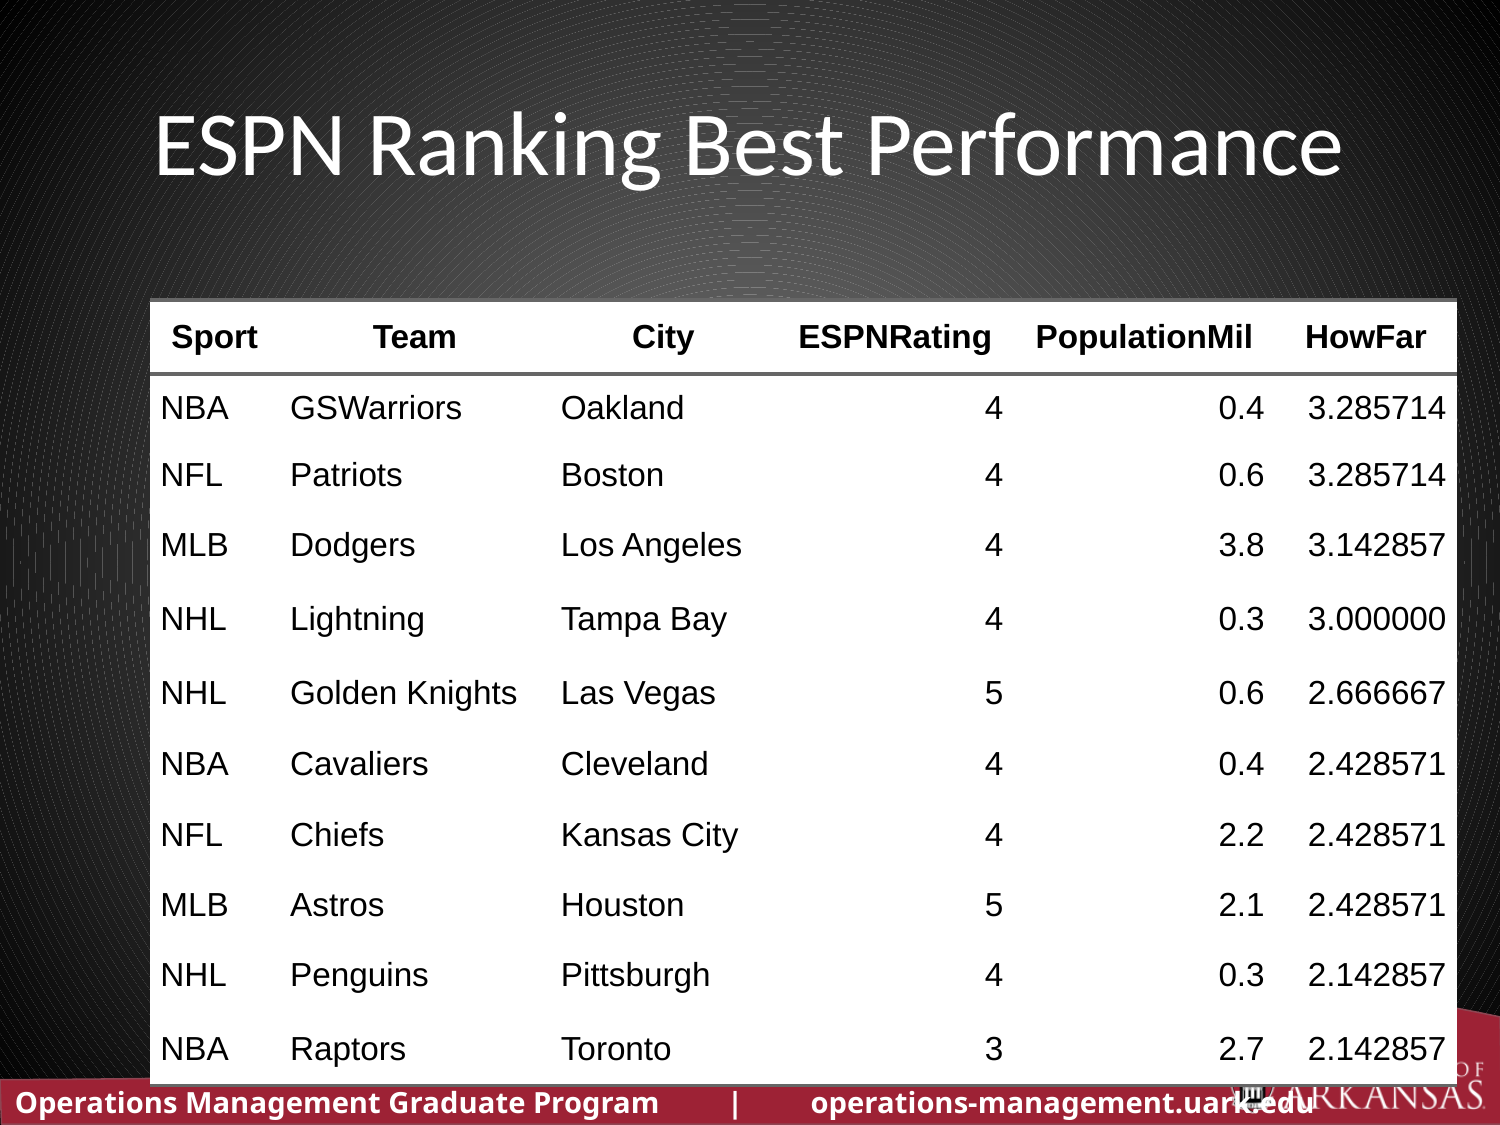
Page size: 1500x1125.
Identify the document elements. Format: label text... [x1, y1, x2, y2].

table_header PopulationMil [1014, 302, 1275, 372]
table_cell 3.285714 [1275, 441, 1457, 509]
table_cell Las Vegas [550, 656, 777, 730]
table_cell Kansas City [550, 797, 777, 871]
table_cell NBA [150, 1012, 280, 1084]
table_cell Lightning [280, 582, 550, 656]
table_cell 0.3 [1014, 939, 1275, 1012]
table_cell NFL [150, 797, 280, 871]
table_header Team [280, 302, 550, 372]
table_cell 2.142857 [1275, 1012, 1457, 1084]
table_cell 2.428571 [1275, 797, 1457, 871]
table_cell 2.428571 [1275, 730, 1457, 797]
table_cell 0.4 [1014, 730, 1275, 797]
table_cell 4 [777, 582, 1014, 656]
table_cell 4 [777, 376, 1014, 441]
table_cell 0.6 [1014, 656, 1275, 730]
table_cell Oakland [550, 376, 777, 441]
table_cell 3.8 [1014, 509, 1275, 582]
table_cell 2.1 [1014, 871, 1275, 939]
table_cell 2.7 [1014, 1012, 1275, 1084]
table_cell 2.2 [1014, 797, 1275, 871]
table_cell 0.4 [1014, 376, 1275, 441]
table_header City [550, 302, 777, 372]
title ESPN Ranking Best Performance [75, 45, 1425, 233]
table_cell 2.428571 [1275, 871, 1457, 939]
table_cell GSWarriors [280, 376, 550, 441]
table_cell 3.142857 [1275, 509, 1457, 582]
table_cell NBA [150, 730, 280, 797]
table_cell Dodgers [280, 509, 550, 582]
table_header ESPNRating [777, 302, 1014, 372]
table_cell Raptors [280, 1012, 550, 1084]
table_cell 4 [777, 441, 1014, 509]
table_cell 3.285714 [1275, 376, 1457, 441]
table_cell Toronto [550, 1012, 777, 1084]
table_cell NHL [150, 939, 280, 1012]
table_cell Tampa Bay [550, 582, 777, 656]
table_cell MLB [150, 871, 280, 939]
table_cell Pittsburgh [550, 939, 777, 1012]
table_cell 4 [777, 730, 1014, 797]
table_cell Cleveland [550, 730, 777, 797]
table_cell 2.666667 [1275, 656, 1457, 730]
table_cell Penguins [280, 939, 550, 1012]
table_header HowFar [1275, 302, 1457, 372]
table_cell Houston [550, 871, 777, 939]
table_cell Astros [280, 871, 550, 939]
table_cell 0.6 [1014, 441, 1275, 509]
table_cell Los Angeles [550, 509, 777, 582]
table_cell NHL [150, 582, 280, 656]
table_cell 4 [777, 797, 1014, 871]
table_header Sport [150, 302, 280, 372]
table_cell 3.000000 [1275, 582, 1457, 656]
picture [1208, 1044, 1497, 1121]
table_cell 2.142857 [1275, 939, 1457, 1012]
table_cell NFL [150, 441, 280, 509]
table_cell NHL [150, 656, 280, 730]
table_cell Boston [550, 441, 777, 509]
table_cell 5 [777, 656, 1014, 730]
table_cell MLB [150, 509, 280, 582]
table_cell 4 [777, 939, 1014, 1012]
table_cell 0.3 [1014, 582, 1275, 656]
table_cell Cavaliers [280, 730, 550, 797]
table_cell 5 [777, 871, 1014, 939]
table_cell 3 [777, 1012, 1014, 1084]
table_cell Chiefs [280, 797, 550, 871]
table_cell Golden Knights [280, 656, 550, 730]
table_cell 4 [777, 509, 1014, 582]
table_cell NBA [150, 376, 280, 441]
table_cell Patriots [280, 441, 550, 509]
